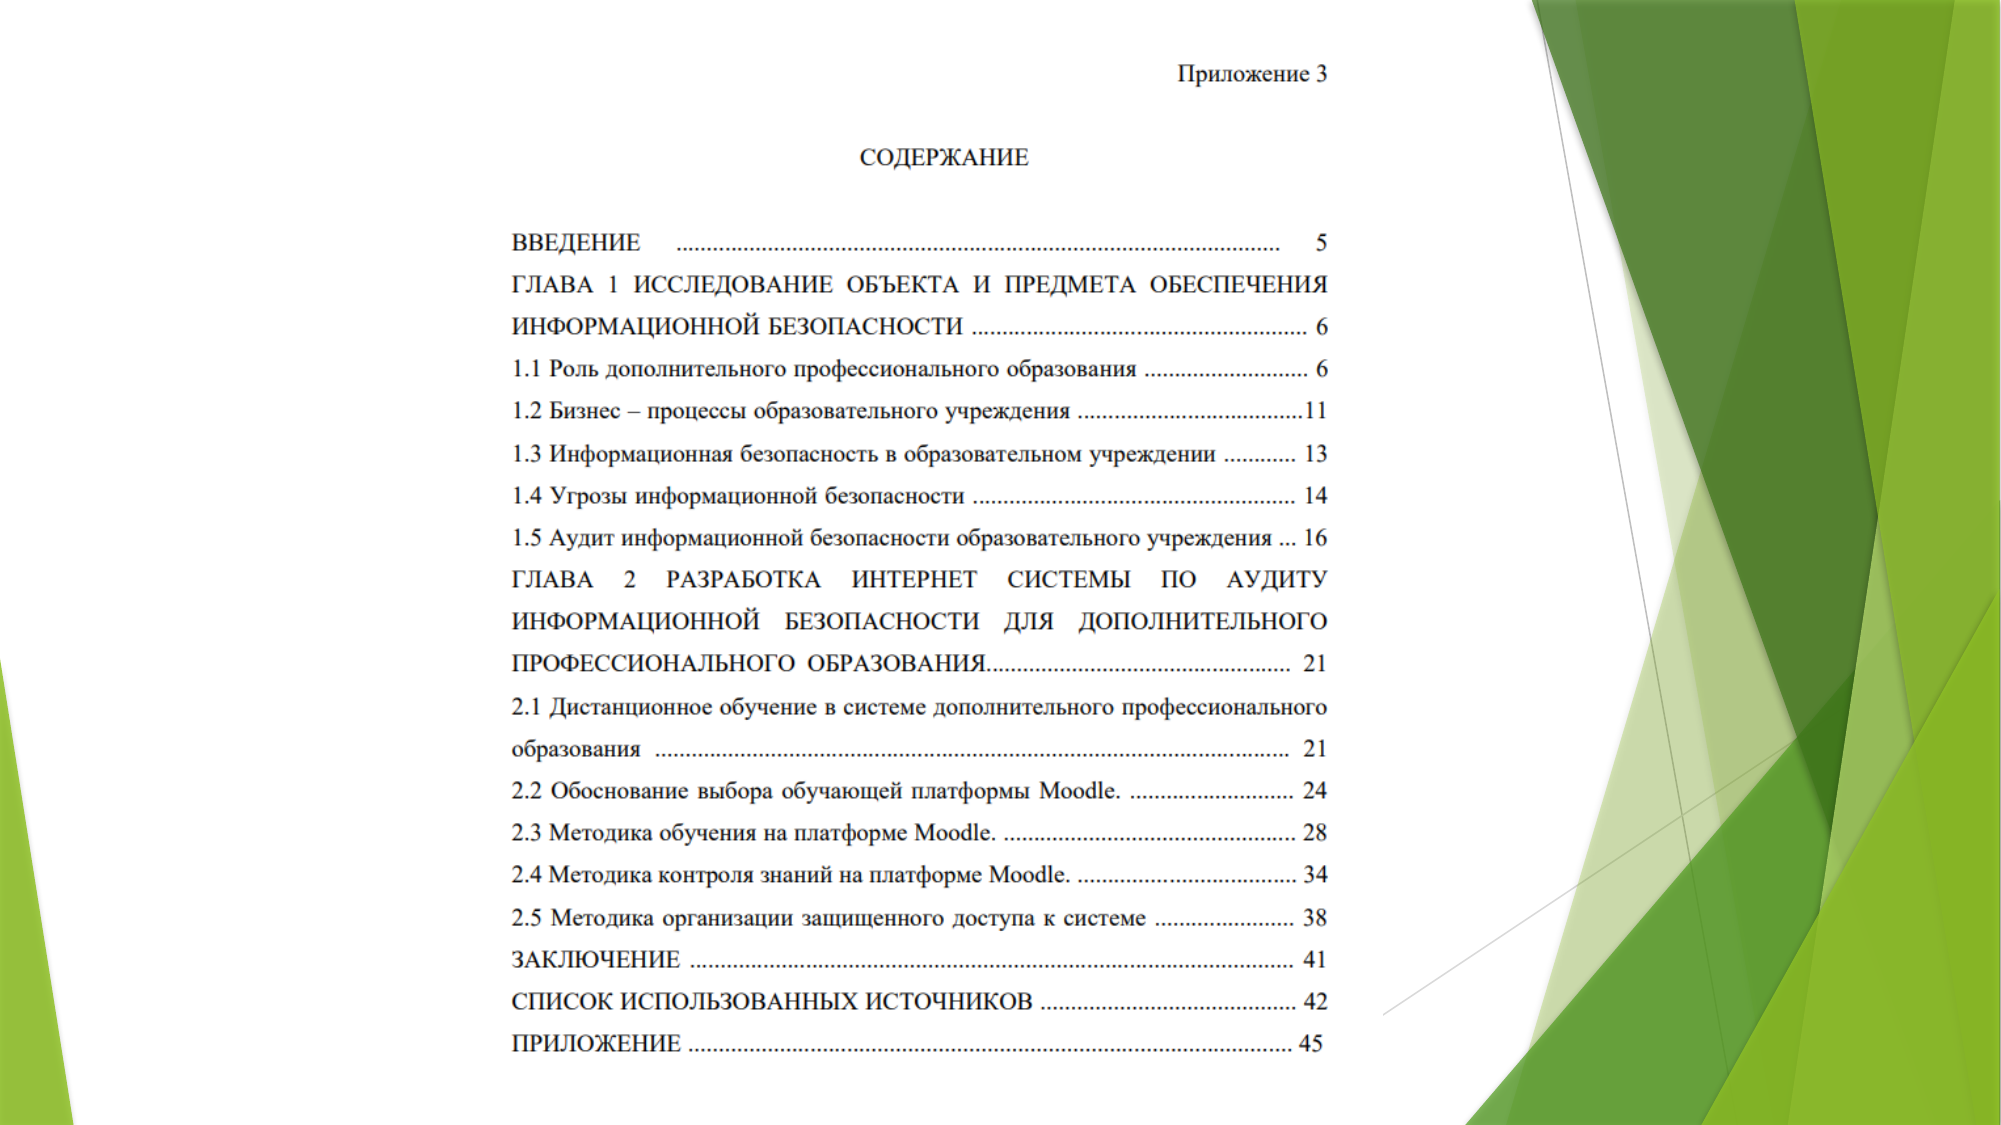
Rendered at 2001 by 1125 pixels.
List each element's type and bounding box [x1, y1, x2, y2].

picture [450, 0, 1383, 1125]
